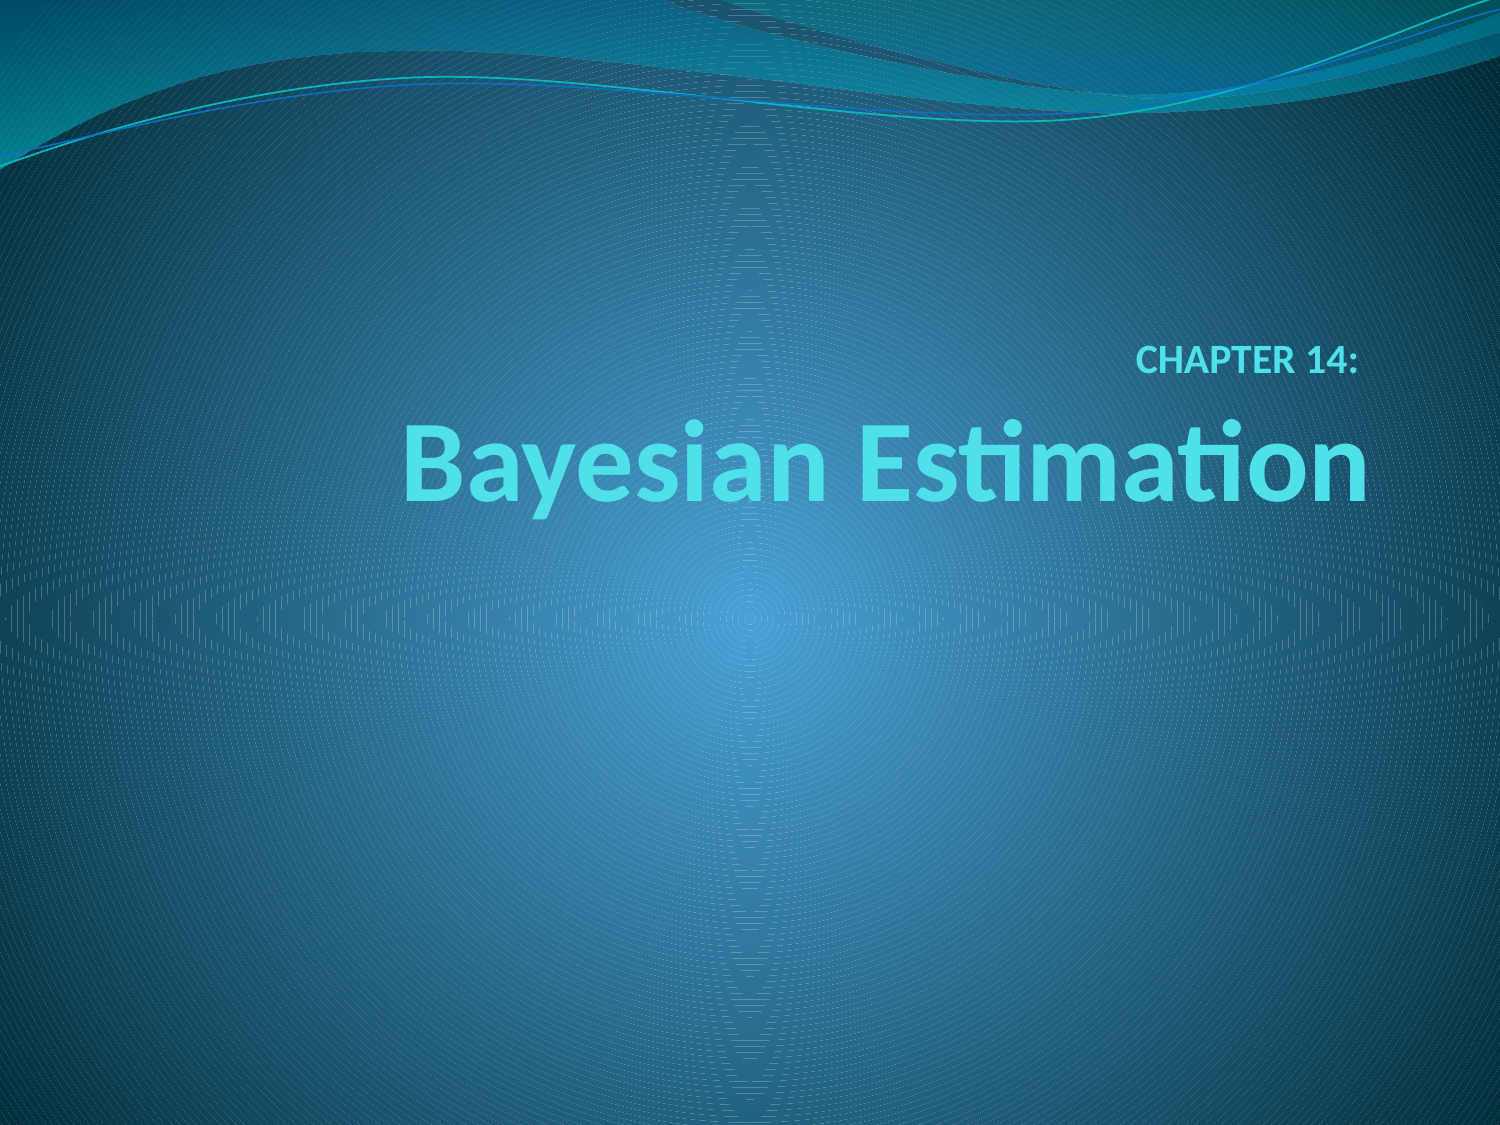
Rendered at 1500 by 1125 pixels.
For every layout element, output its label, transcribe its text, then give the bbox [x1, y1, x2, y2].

title CHAPTER 14: Bayesian Estimation [87, 224, 1376, 525]
